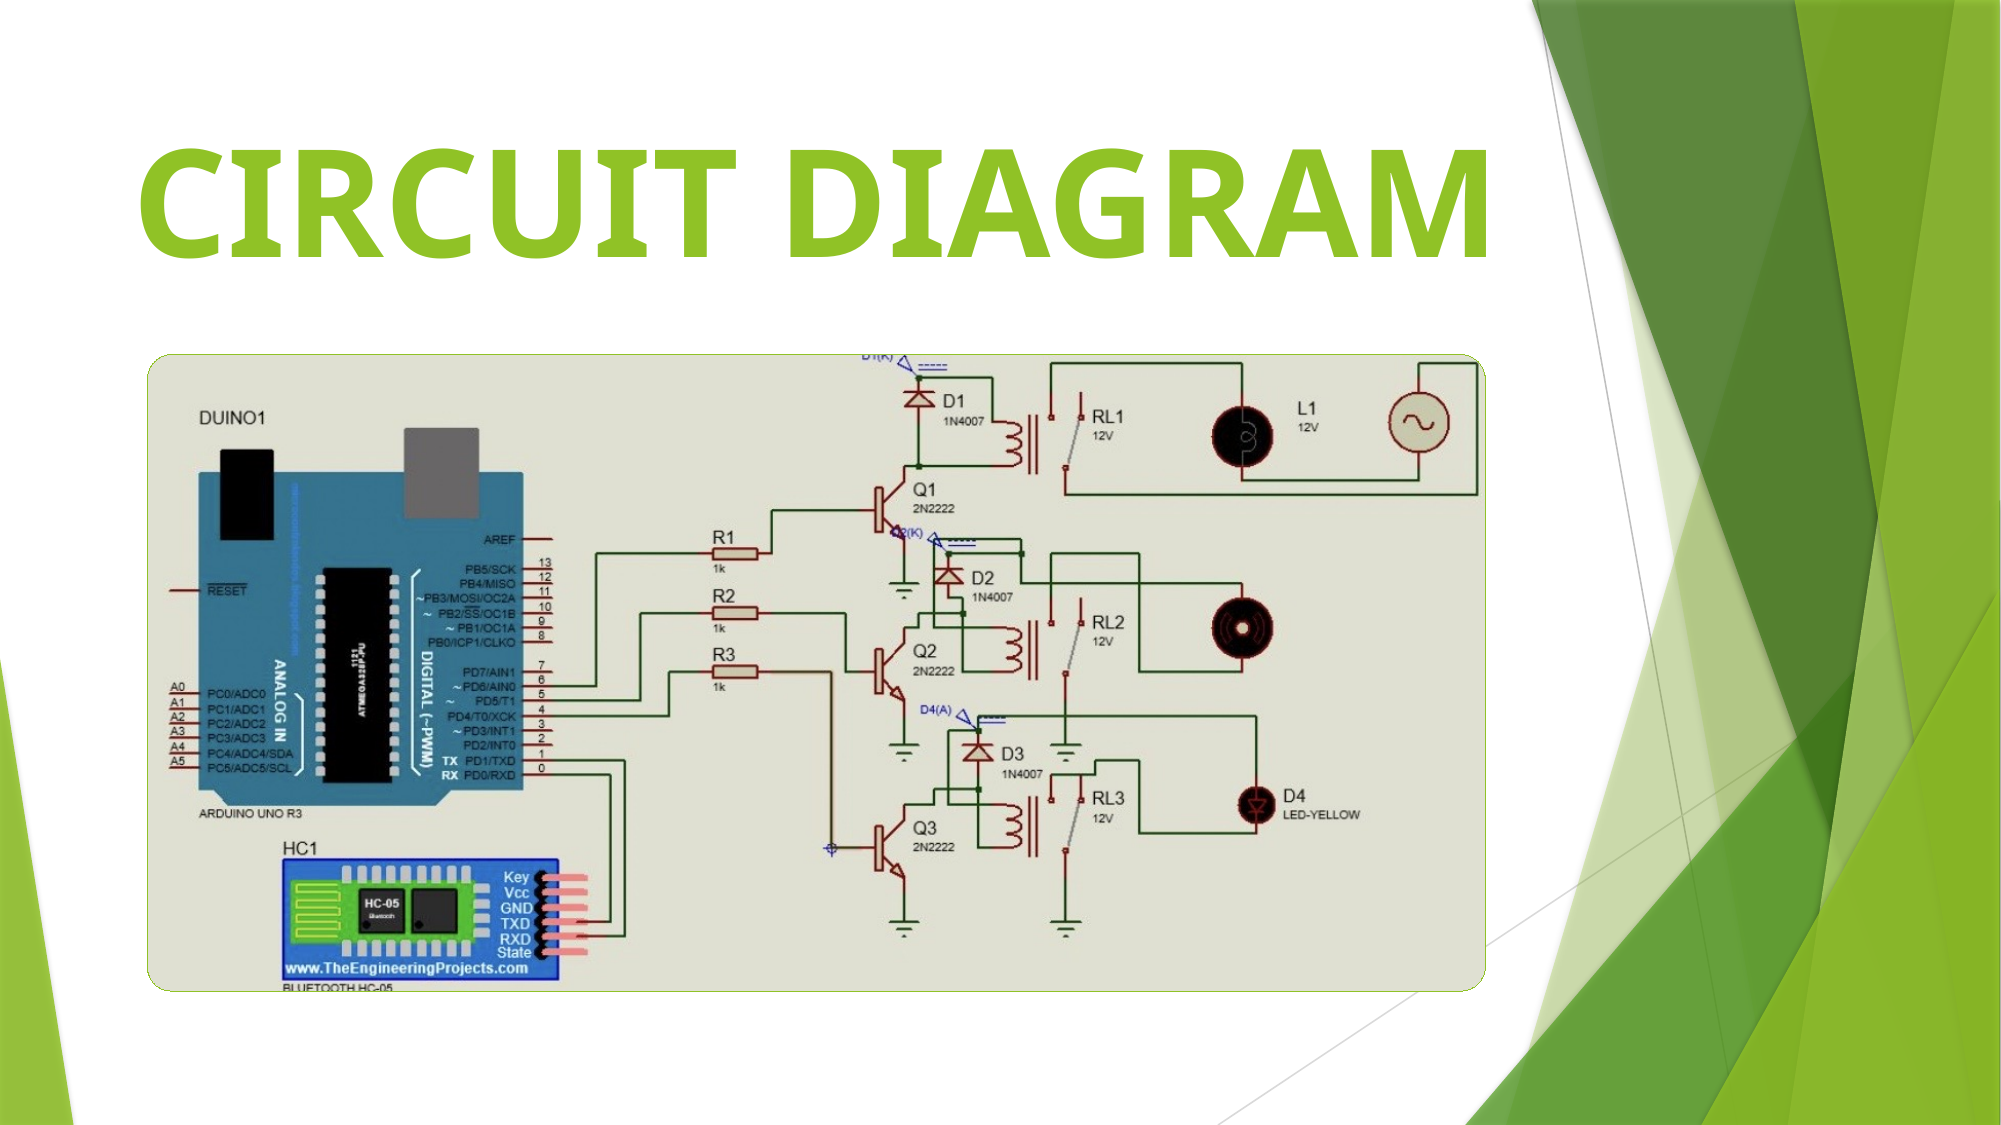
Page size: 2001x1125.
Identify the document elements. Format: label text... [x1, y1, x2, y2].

title CIRCUIT DIAGRAM [111, 99, 1522, 317]
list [146, 353, 1486, 992]
